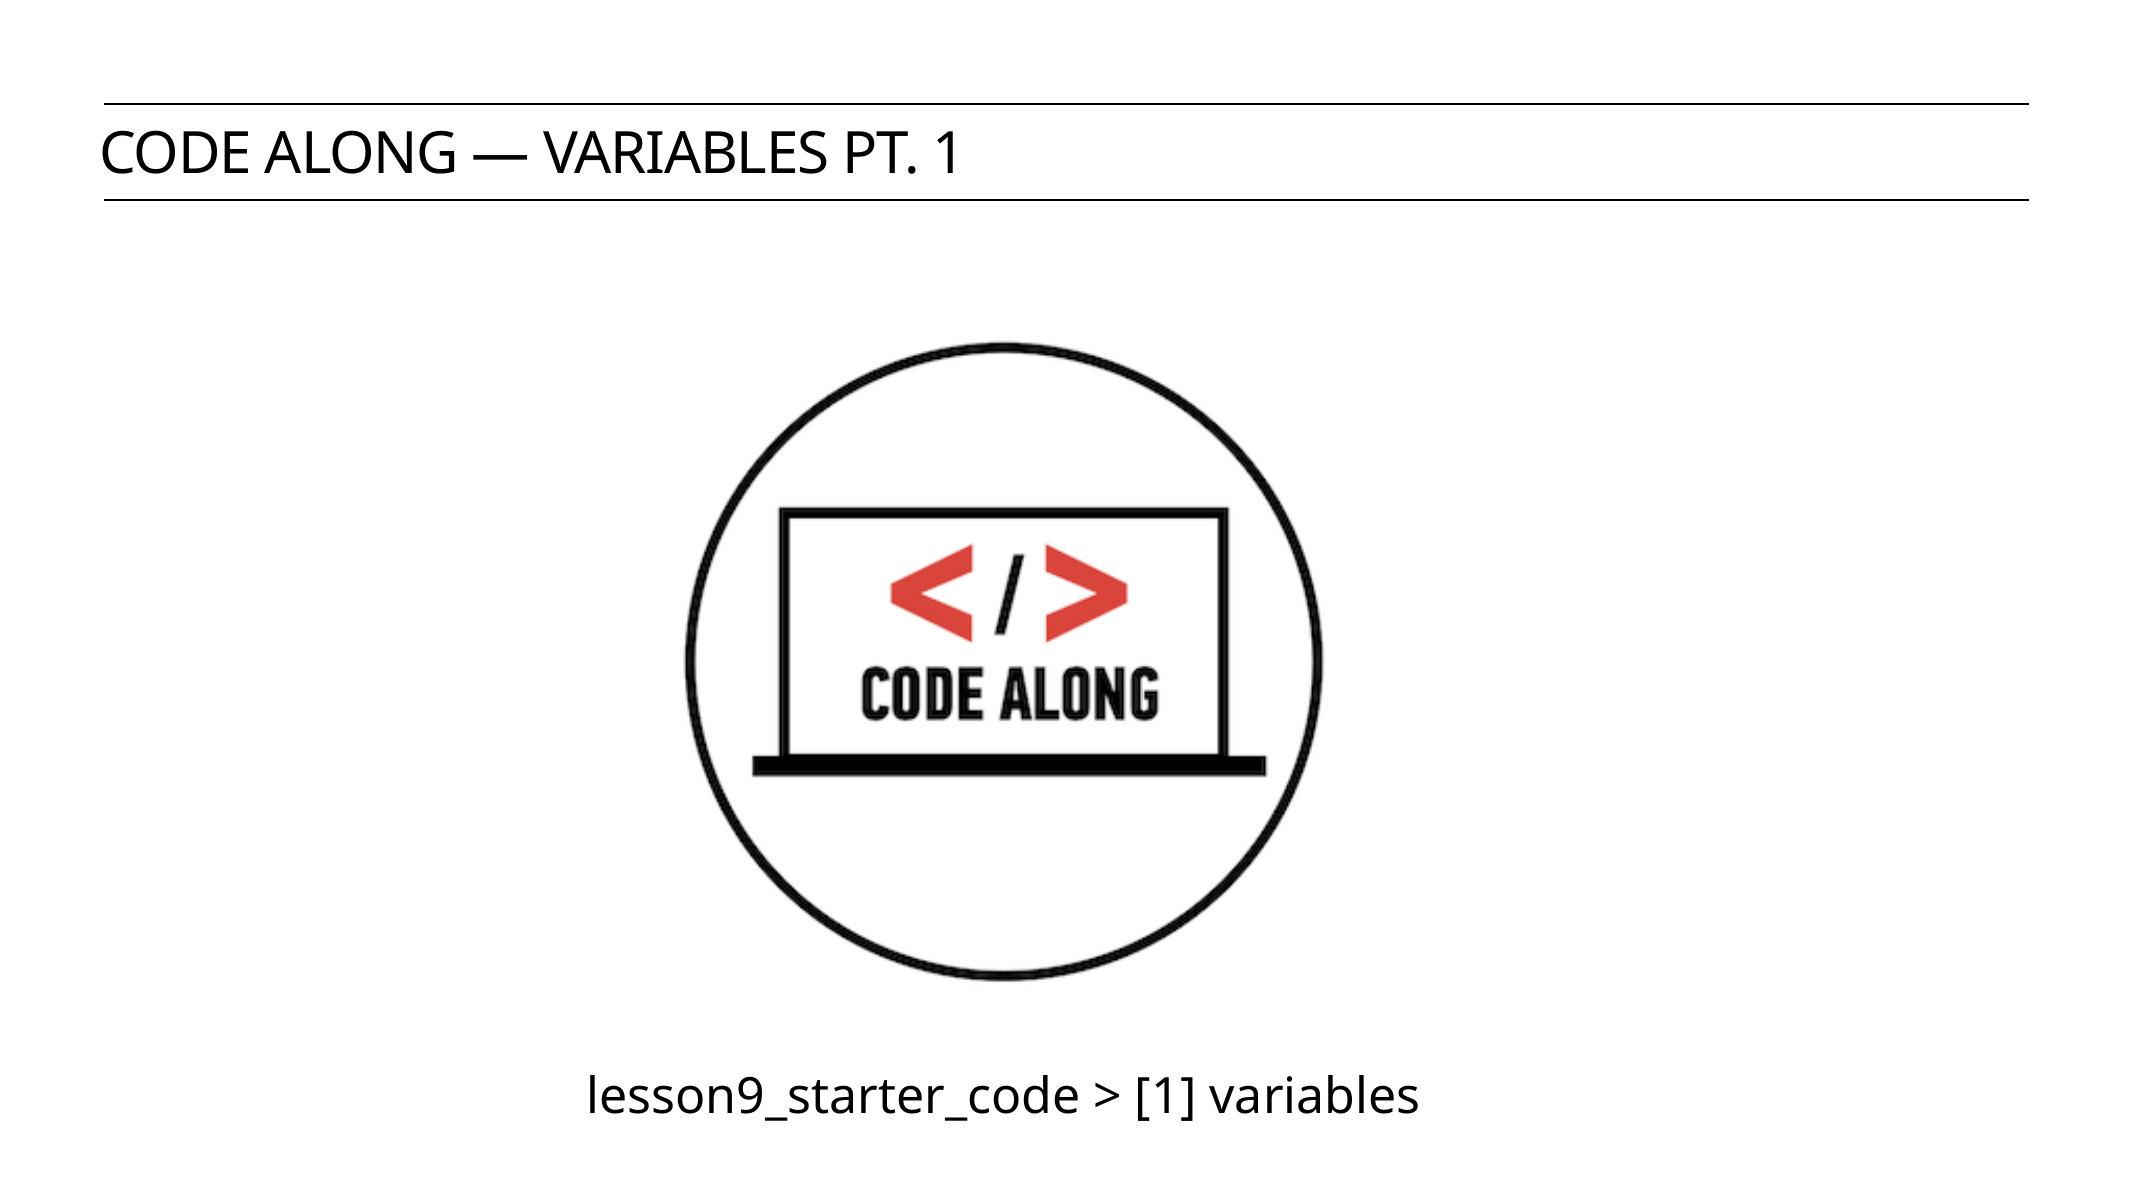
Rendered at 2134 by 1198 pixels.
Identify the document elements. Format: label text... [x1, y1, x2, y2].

text_box Code along — variables pt. 1 [99, 118, 1366, 185]
picture [658, 308, 1335, 1005]
text_box lesson9_starter_code > [1] variables [577, 1055, 1430, 1132]
